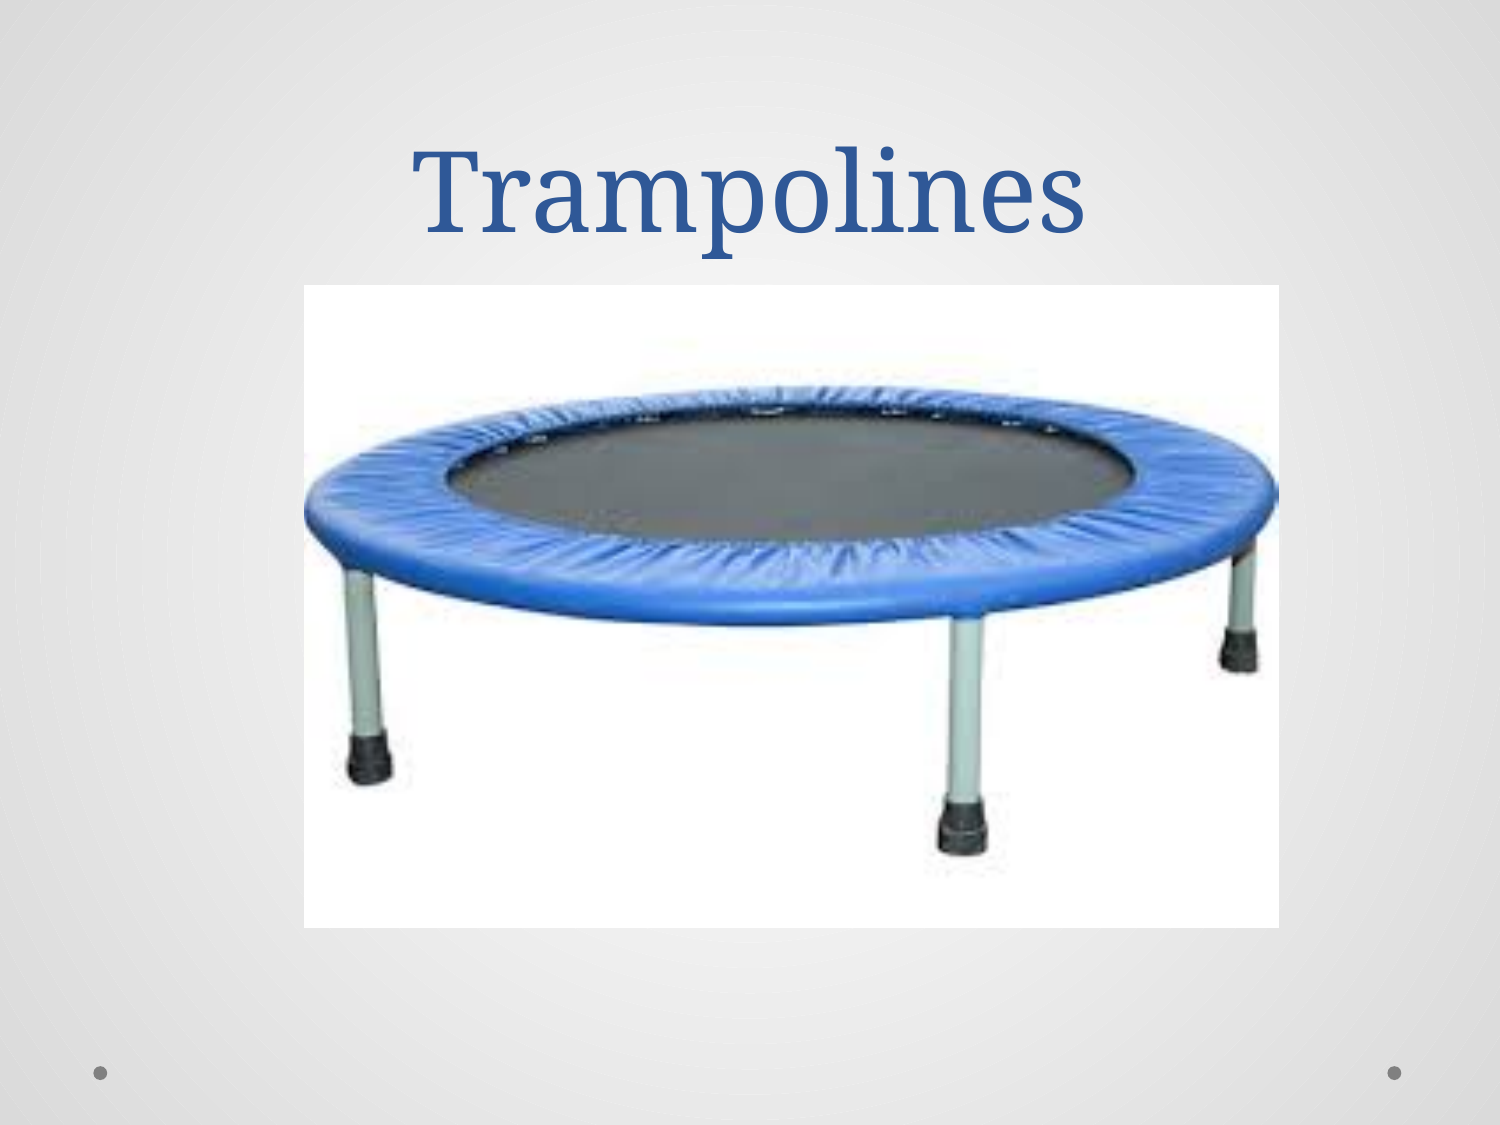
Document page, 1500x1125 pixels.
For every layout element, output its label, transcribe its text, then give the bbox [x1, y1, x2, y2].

picture [304, 284, 1280, 928]
title Trampolines [75, 0, 1425, 263]
